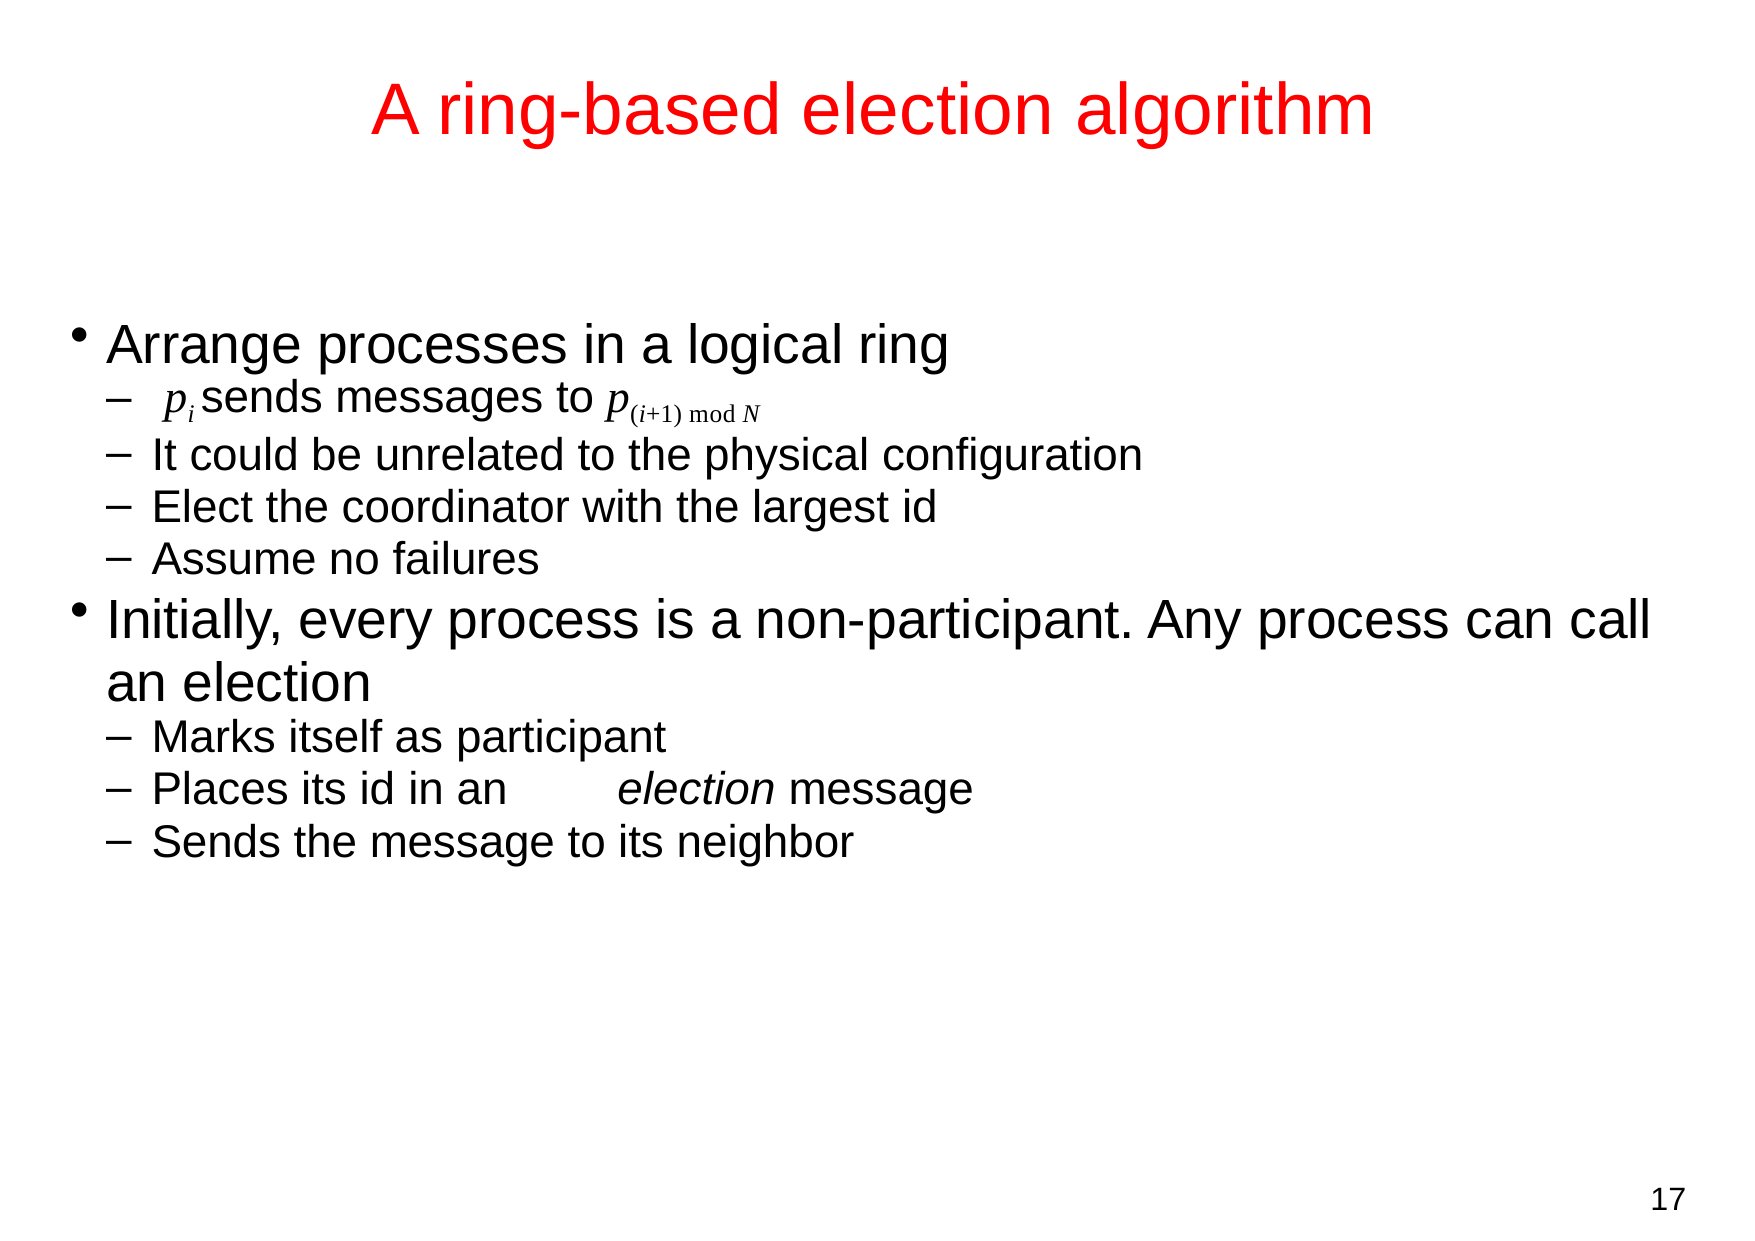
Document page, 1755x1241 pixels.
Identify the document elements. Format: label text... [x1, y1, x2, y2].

title A ring-based election algorithm [369, 58, 1385, 269]
text_box Arrange processes in a logical ring pi sends messages to p(i+1) mod N It could be unrelated to the physical configuration Elect the coordinator with the largest id Assume no failures Initially, every process is a non-participant. Any process can call an election Marks itself as participant Places its id in an election message Sends the message to its neighbor [68, 307, 1693, 867]
text_box 17 [1648, 1175, 1689, 1217]
